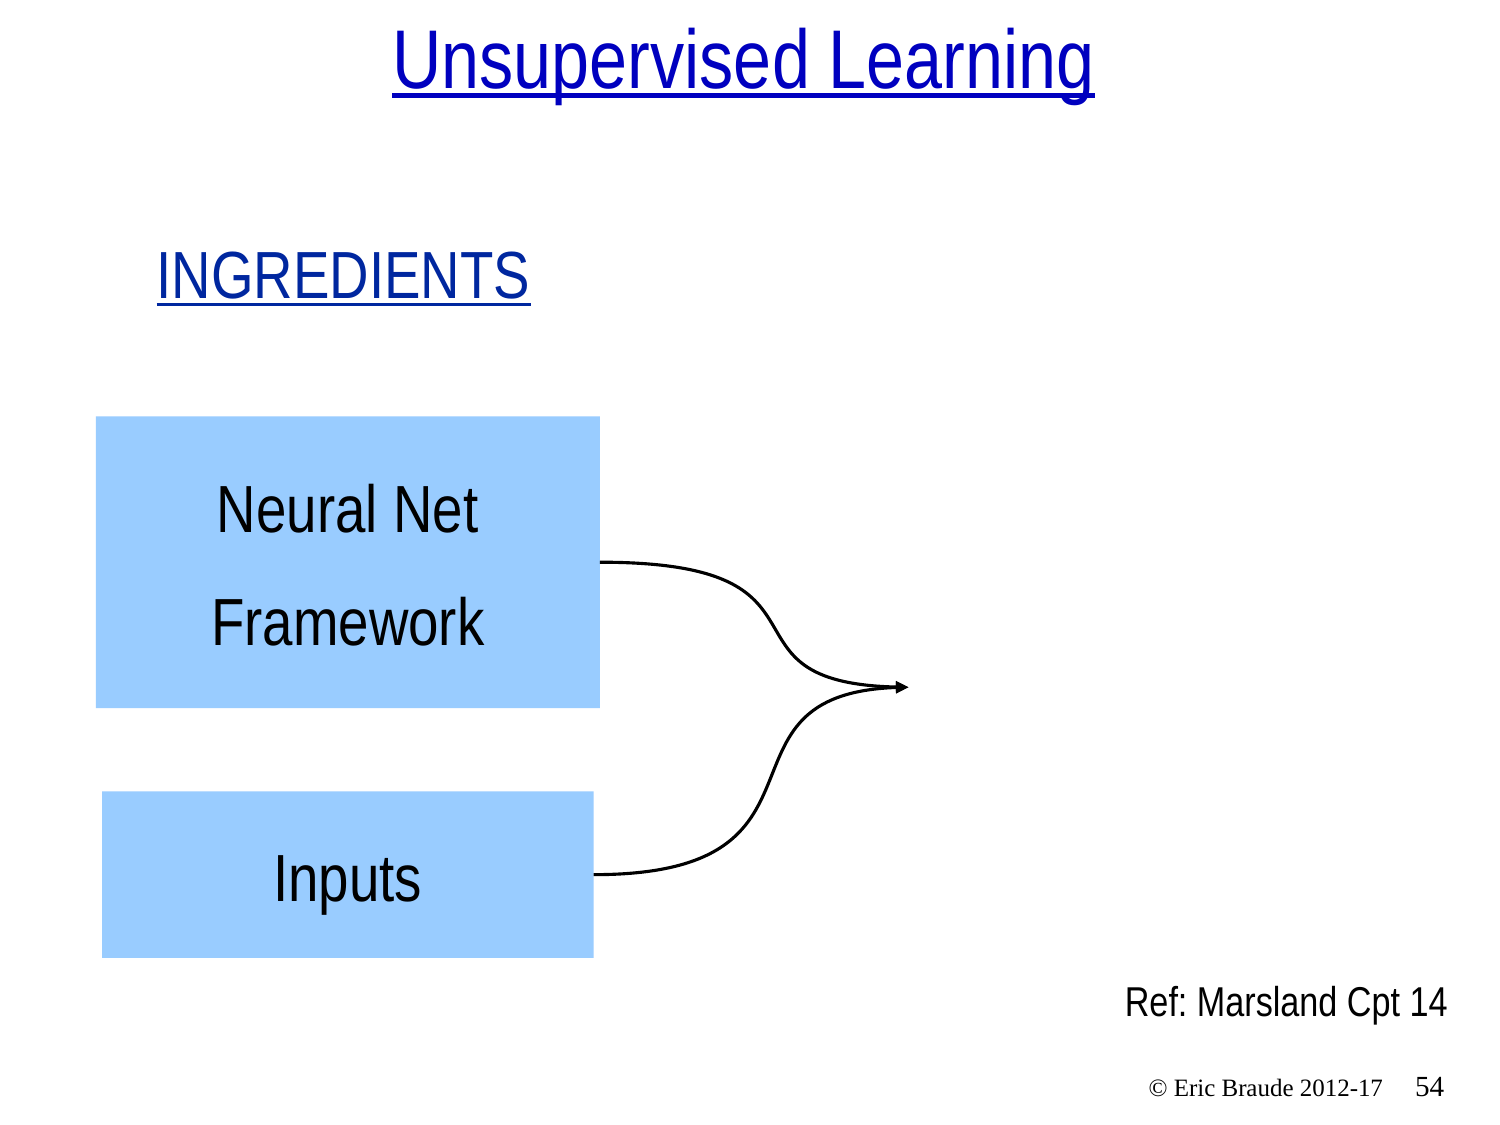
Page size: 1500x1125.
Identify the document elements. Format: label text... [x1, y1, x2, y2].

text_box Inputs [102, 791, 594, 958]
text_box INGREDIENTS [141, 224, 554, 320]
text_box Ref: Marsland Cpt 14 [724, 966, 1463, 1032]
text_box Neural Net Framework [95, 416, 600, 709]
title Unsupervised Learning [0, 31, 1488, 113]
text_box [593, 686, 909, 875]
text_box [599, 561, 909, 686]
